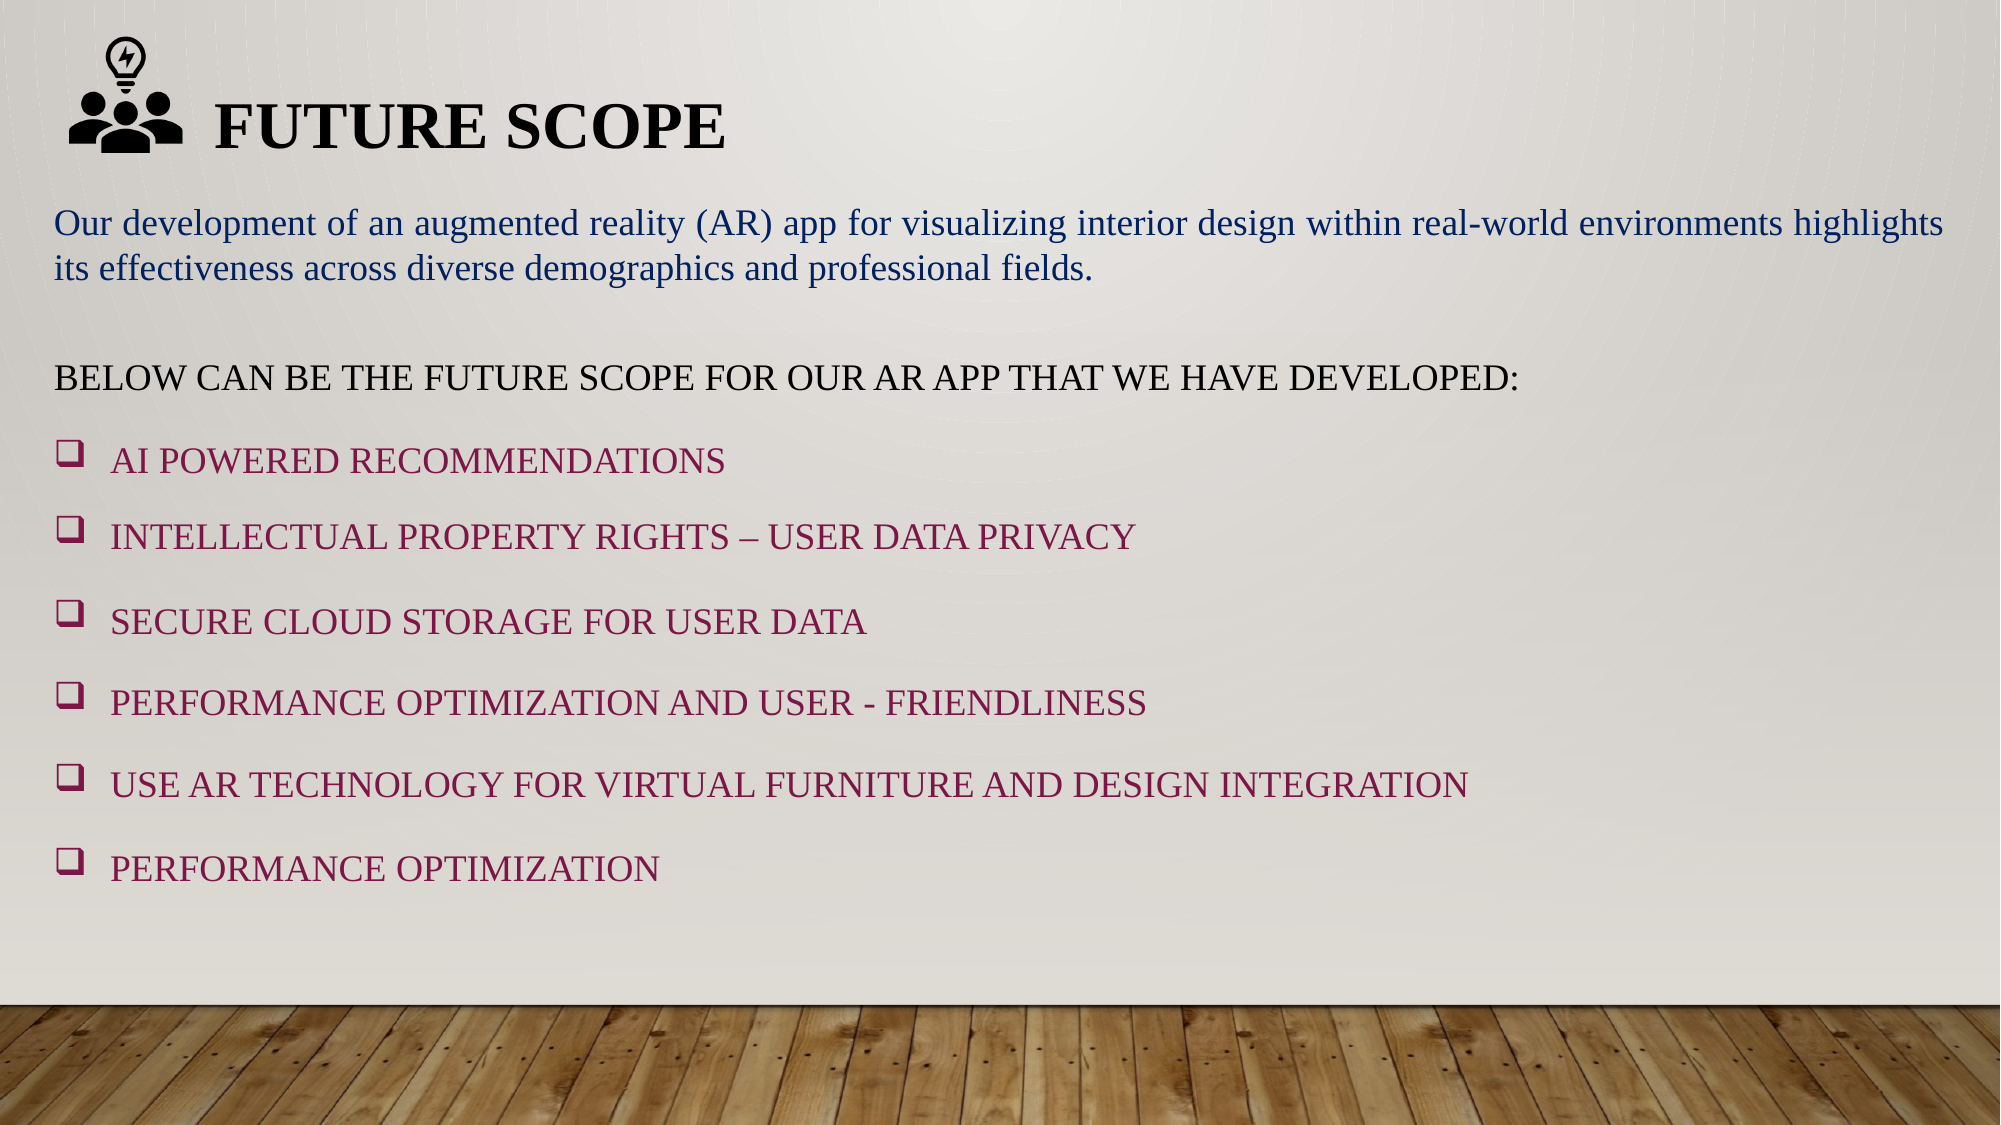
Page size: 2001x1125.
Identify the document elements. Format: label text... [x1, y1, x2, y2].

text_box PERFORMANCE OPTIMIZATION AND USER - FRIENDLINESS [39, 670, 1226, 731]
text_box USE AR TECHNOLOGY FOR VIRTUAL FURNITURE AND DESIGN INTEGRATION [39, 752, 1753, 813]
text_box INTELLECTUAL PROPERTY RIGHTS – USER DATA PRIVACY [39, 504, 1401, 565]
text_box SECURE CLOUD STORAGE FOR USER DATA [39, 589, 1041, 649]
text_box Our development of an augmented reality (AR) app for visualizing interior design within real-world environments highlights its effectiveness across diverse demographics and professional fields. Below Can Be The Future Scope For Our AR App That We Have Developed: [39, 190, 1961, 406]
text_box PERFORMANCE OPTIMIZATION [39, 836, 1041, 897]
text_box FUTURE SCOPE [201, 74, 1202, 169]
picture [0, 1005, 2000, 1125]
text_box AI POWERED RECOMMENDATIONS [39, 429, 1041, 489]
picture [49, 19, 201, 171]
